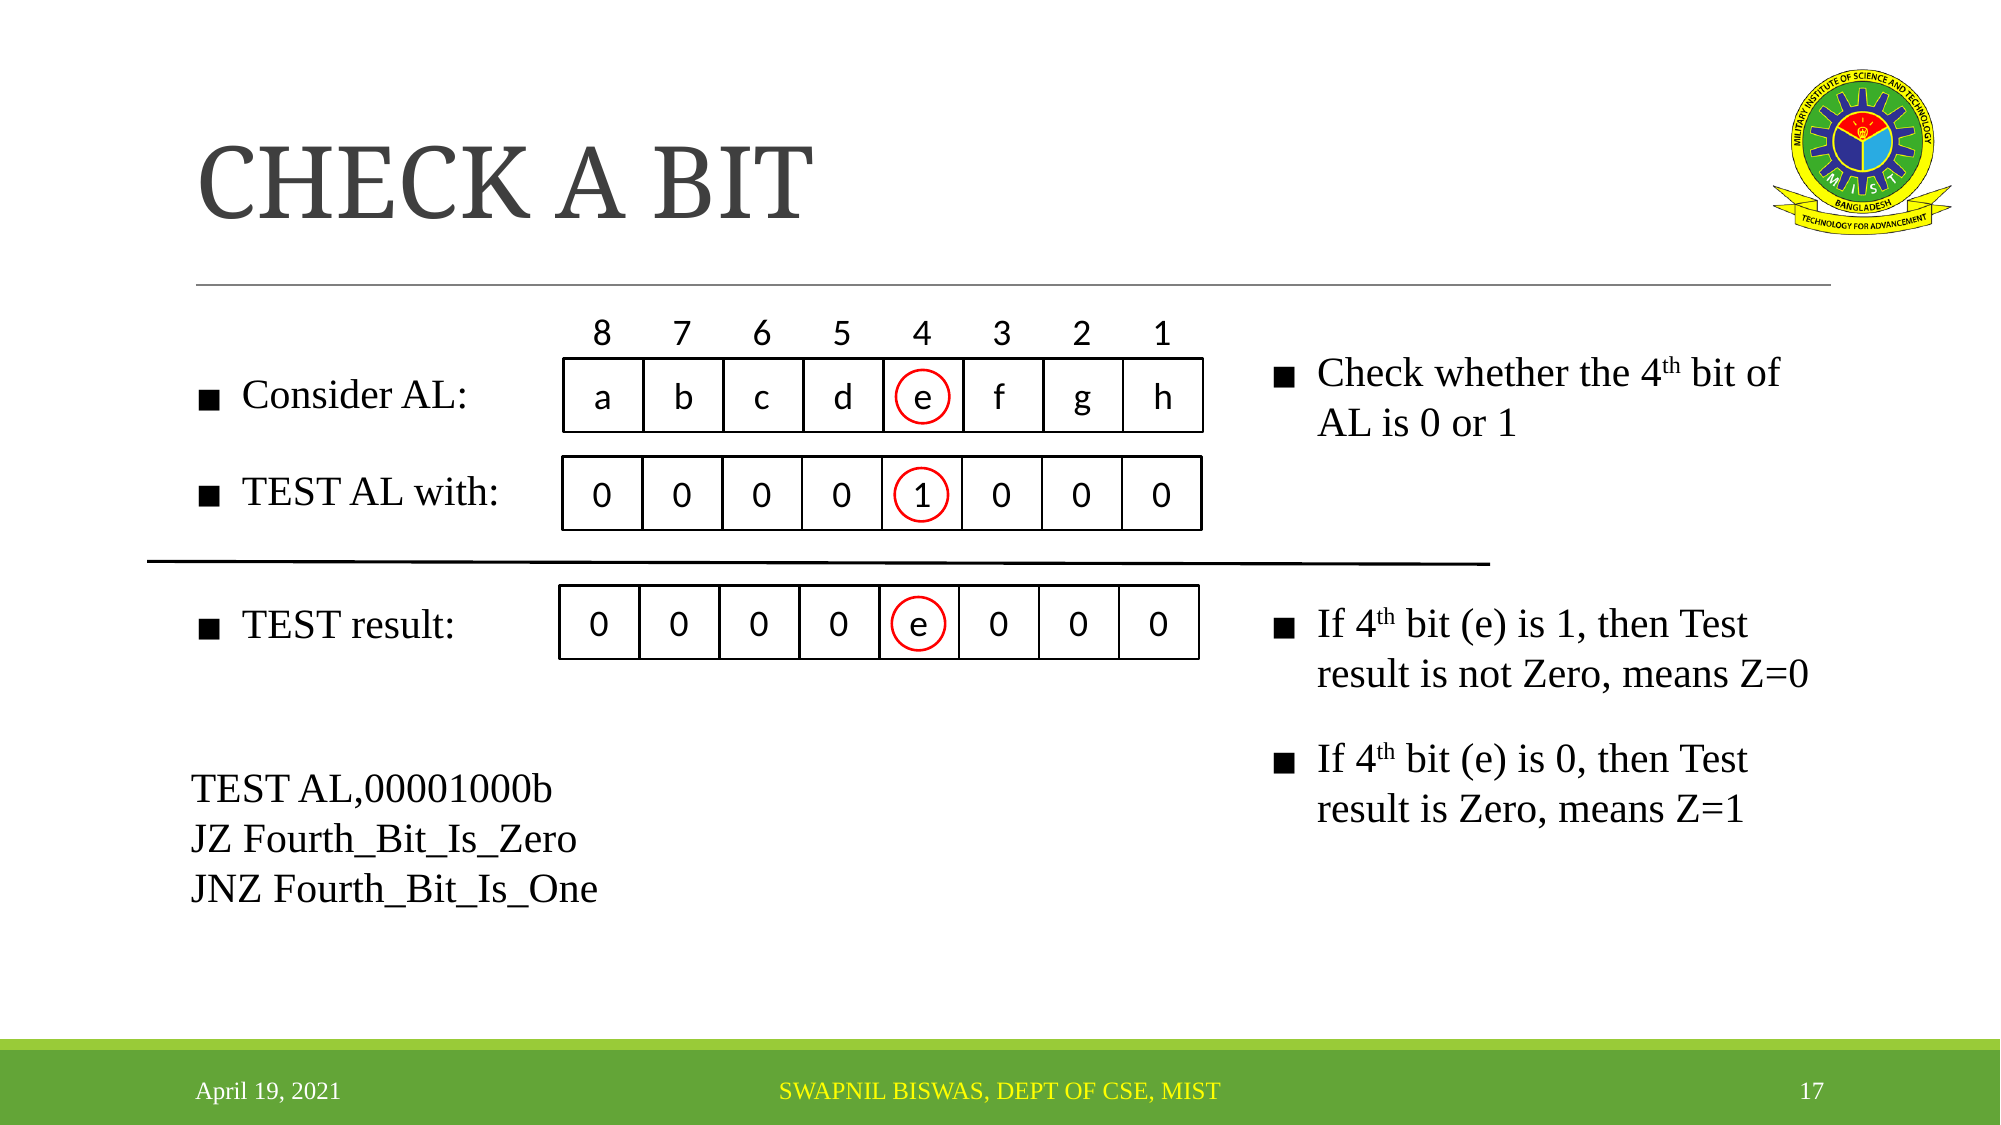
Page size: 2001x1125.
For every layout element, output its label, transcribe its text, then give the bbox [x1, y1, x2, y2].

text_box [959, 585, 1039, 659]
text_box [559, 585, 639, 659]
text_box [723, 358, 803, 432]
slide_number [180, 1059, 586, 1120]
text_box 3 [977, 300, 1027, 361]
text_box h [1138, 364, 1189, 425]
text_box b [658, 364, 710, 425]
text_box [891, 596, 946, 651]
text_box g [1058, 364, 1107, 425]
text_box [962, 456, 1041, 530]
title CHECK A BIT [180, 8, 1830, 247]
text_box [802, 456, 882, 530]
text_box 0 [814, 591, 864, 652]
text_box [563, 358, 643, 432]
text_box [883, 358, 963, 432]
text_box [963, 358, 1043, 432]
text_box [642, 456, 722, 530]
text_box [894, 468, 949, 522]
text_box If 4th bit (e) is 1, then Test result is not Zero, means Z=0 [1255, 588, 1851, 703]
text_box 4 [897, 300, 947, 361]
text_box [895, 369, 950, 424]
text_box TEST AL with: [180, 456, 528, 522]
text_box Consider AL: [180, 359, 496, 425]
text_box e [898, 364, 948, 385]
text_box [1123, 358, 1204, 432]
text_box If 4th bit (e) is 0, then Test result is Zero, means Z=1 [1255, 722, 1851, 838]
text_box 0 [654, 591, 704, 652]
text_box [719, 585, 799, 659]
text_box 8 [577, 300, 628, 361]
text_box e [898, 408, 948, 425]
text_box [146, 561, 1491, 565]
picture [1830, 66, 1953, 238]
text_box [562, 456, 642, 530]
text_box a [578, 364, 628, 425]
text_box 0 [657, 462, 707, 523]
text_box [1039, 585, 1118, 659]
text_box [722, 456, 802, 530]
text_box f [978, 364, 1021, 425]
text_box 6 [737, 300, 788, 361]
text_box [1118, 585, 1199, 659]
text_box [879, 585, 959, 659]
text_box TEST AL,00001000b JZ Fourth_Bit_Is_Zero JNZ Fourth_Bit_Is_One [175, 753, 896, 919]
text_box 1 [897, 505, 947, 523]
text_box [803, 358, 883, 432]
text_box [639, 585, 719, 659]
text_box 5 [817, 300, 868, 361]
text_box Check whether the 4th bit of AL is 0 or 1 [1255, 336, 1830, 452]
text_box TEST result: [180, 589, 484, 655]
text_box [799, 585, 879, 659]
text_box e [894, 635, 944, 652]
text_box c [738, 364, 786, 425]
text_box 0 [1137, 462, 1187, 523]
footer SWAPNIL BISWAS, DEPT OF CSE, MIST [604, 1059, 1396, 1120]
text_box [882, 456, 962, 530]
text_box 0 [577, 462, 627, 523]
text_box d [818, 364, 869, 425]
text_box 0 [734, 591, 784, 652]
text_box [1041, 456, 1121, 530]
text_box [1043, 358, 1123, 432]
text_box 7 [657, 300, 708, 361]
text_box 0 [1134, 591, 1184, 652]
text_box e [894, 591, 944, 613]
text_box 2 [1057, 300, 1107, 361]
slide_number ‹#› [1624, 1059, 1840, 1120]
text_box [643, 358, 723, 432]
text_box 1 [1137, 300, 1187, 361]
text_box 1 [897, 462, 947, 484]
text_box [1121, 456, 1202, 530]
text_box 0 [1057, 462, 1107, 523]
text_box 0 [1054, 591, 1104, 652]
text_box 0 [974, 591, 1024, 652]
text_box 0 [977, 462, 1027, 523]
text_box 0 [737, 462, 787, 523]
text_box 0 [574, 591, 625, 652]
text_box 0 [817, 462, 867, 523]
